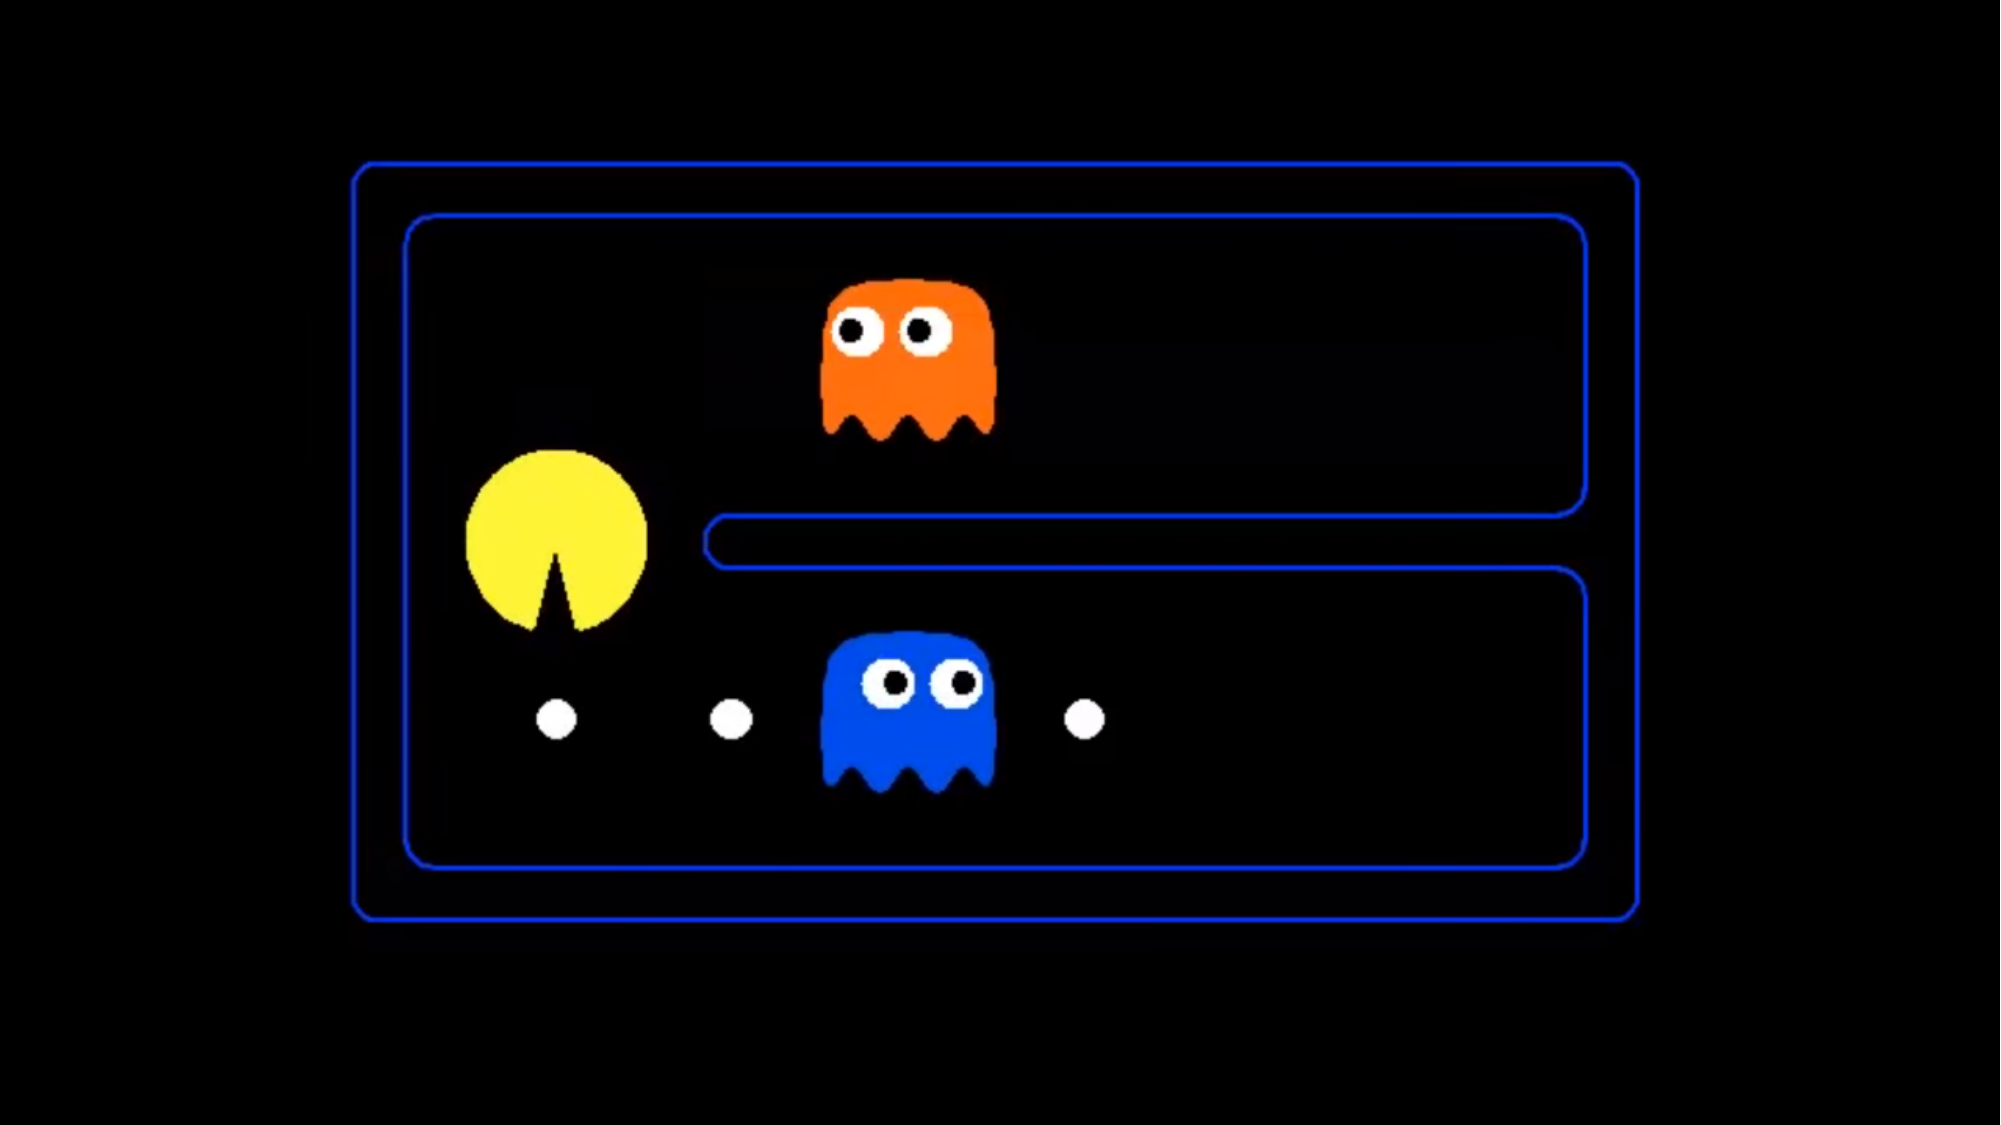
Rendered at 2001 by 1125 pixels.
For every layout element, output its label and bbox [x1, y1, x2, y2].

picture [285, 93, 1715, 1032]
